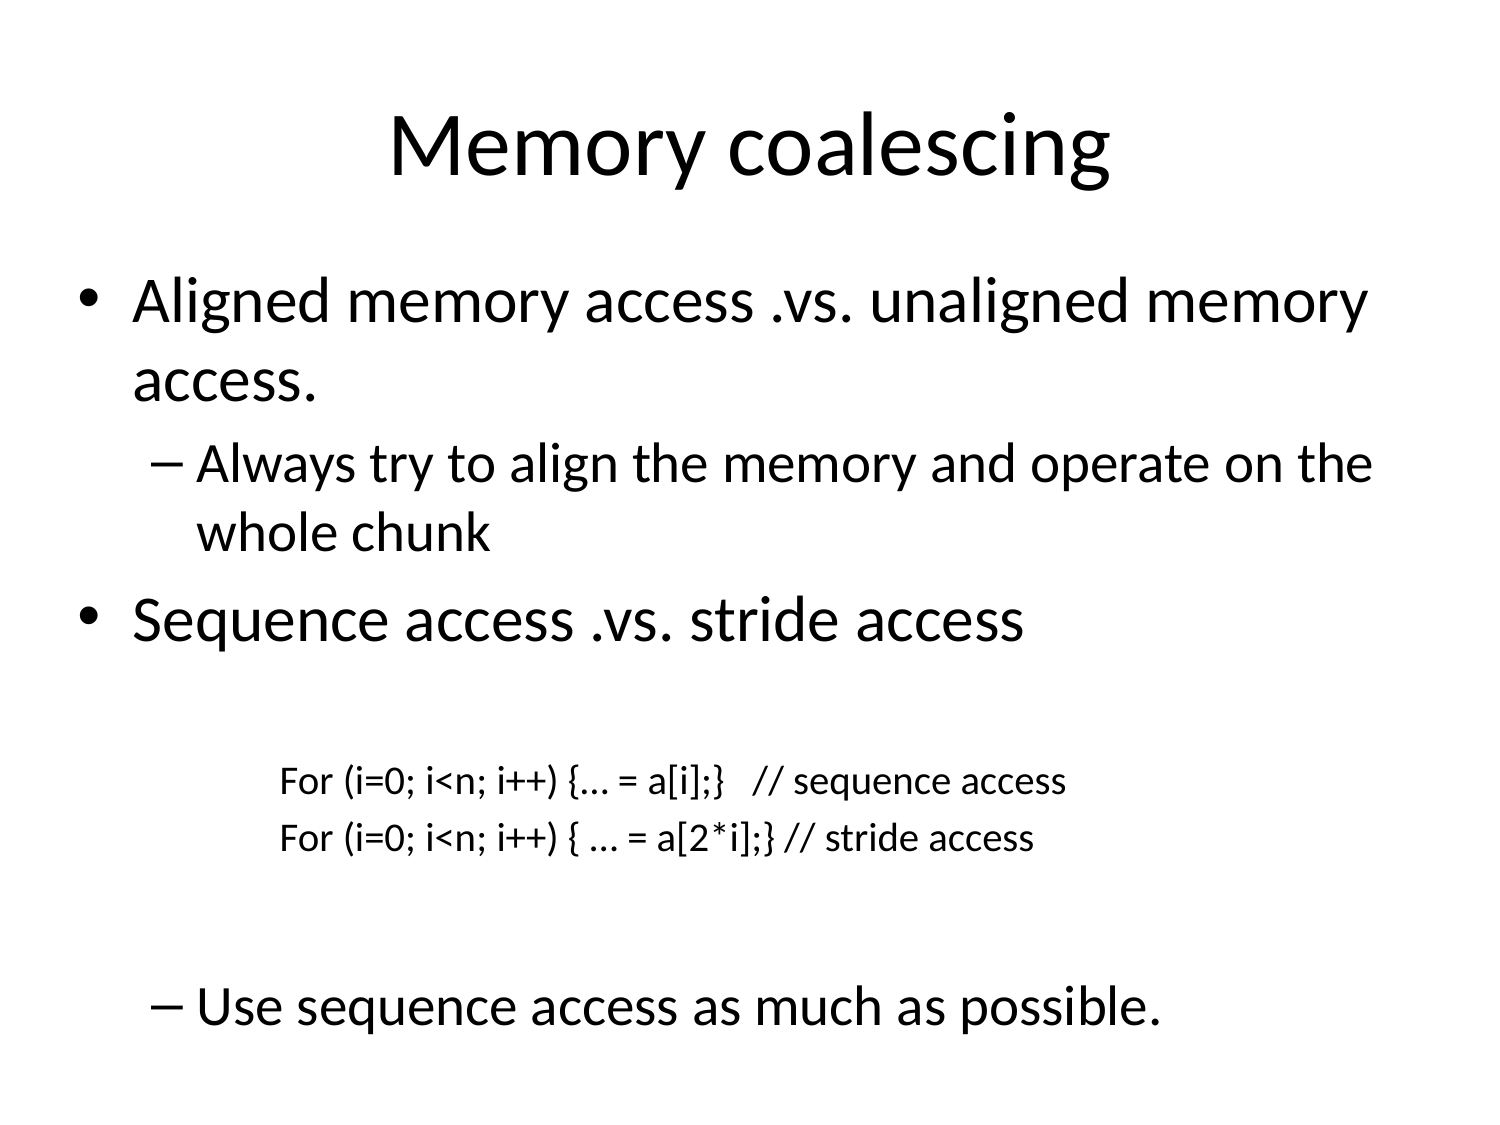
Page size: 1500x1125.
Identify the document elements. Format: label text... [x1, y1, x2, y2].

list Aligned memory access .vs. unaligned memory access. Always try to align the memory and operate on the whole chunk Sequence access .vs. stride access For (i=0; i<n; i++) {… = a[i];} // sequence access For (i=0; i<n; i++) { … = a[2*i];} // stride access Use sequence access as much as possible. [62, 249, 1413, 1050]
title Memory coalescing [75, 45, 1425, 233]
